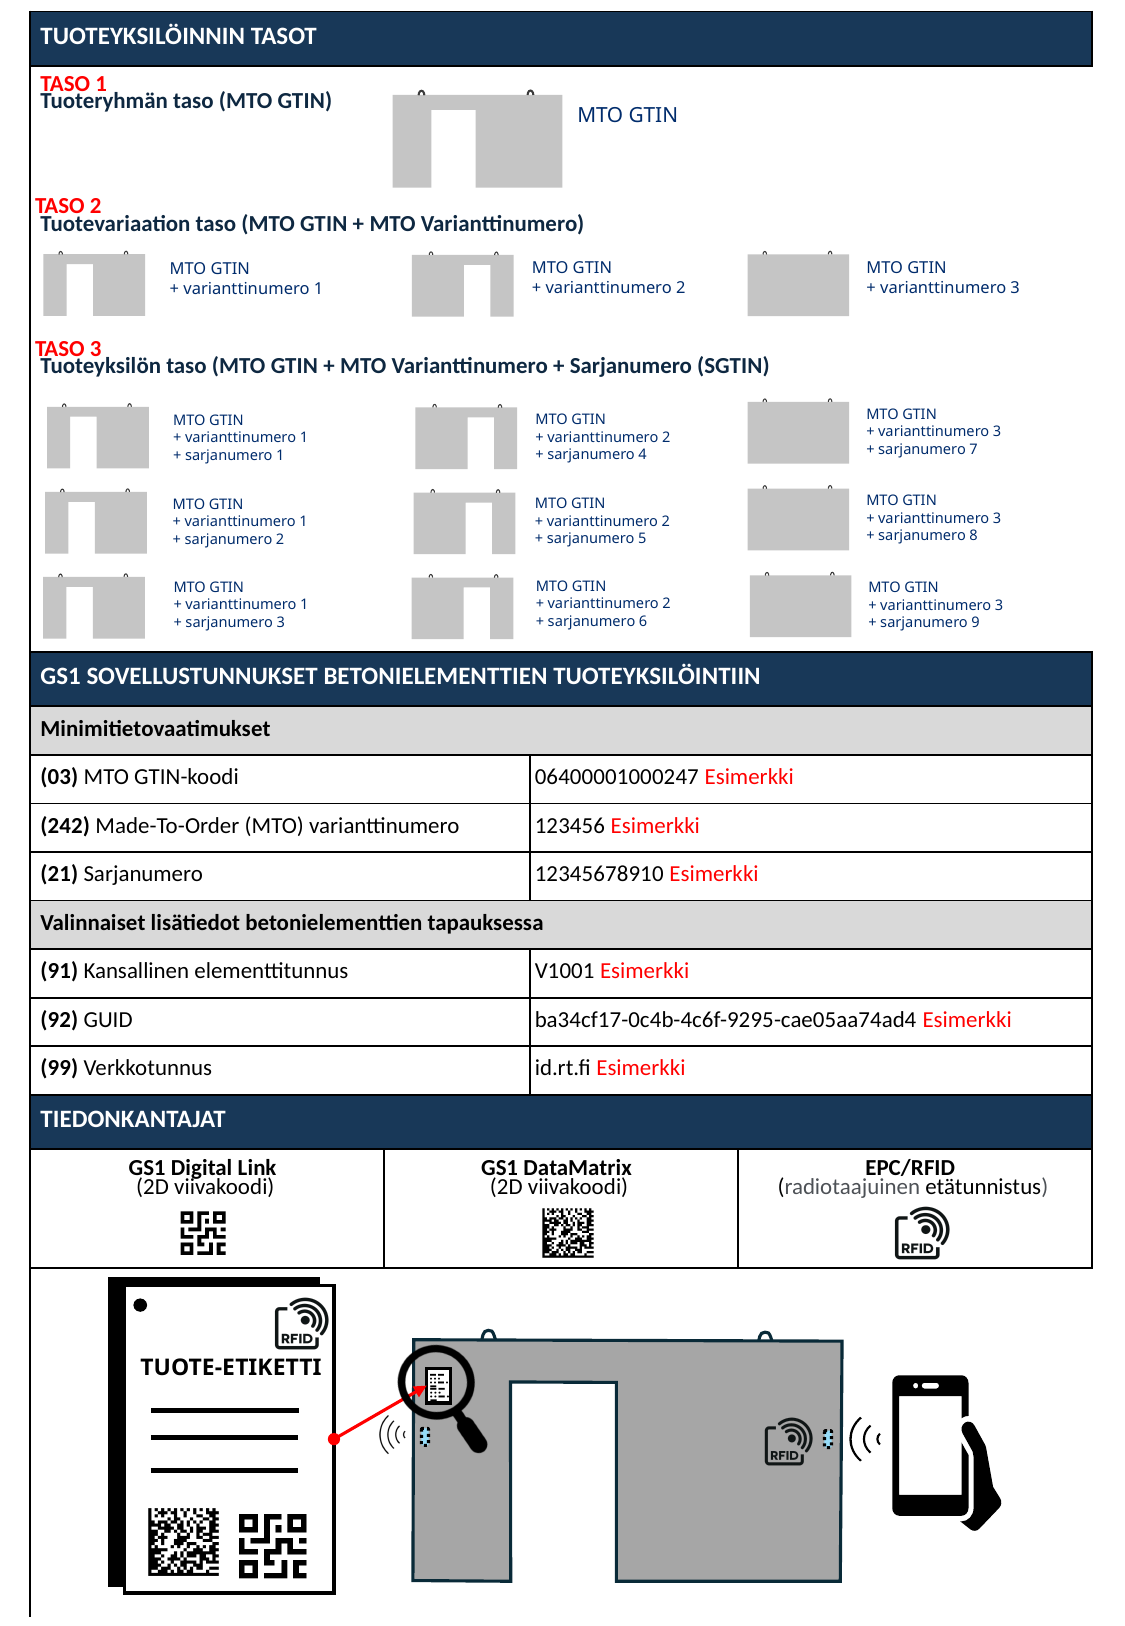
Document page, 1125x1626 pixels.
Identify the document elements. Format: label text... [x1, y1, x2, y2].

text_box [746, 250, 850, 317]
table_cell (21) Sarjanumero [31, 853, 529, 900]
table_cell 123456 Esimerkki [531, 804, 1091, 851]
text_box MTO GTIN + varianttinumero 3 + sarjanumero 8 [851, 483, 1064, 552]
table_cell EPC/RFID (radiotaajuinen etätunnistus) [739, 1150, 1091, 1267]
table_cell [31, 1269, 1092, 1617]
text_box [746, 485, 850, 551]
text_box MTO GTIN + varianttinumero 3 + sarjanumero 7 [851, 397, 1064, 465]
table_header TUOTEYKSILÖINNIN TASOT [31, 12, 1091, 65]
table_cell 12345678910 Esimerkki [531, 853, 1091, 900]
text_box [746, 398, 850, 465]
table_cell id.rt.fi Esimerkki [531, 1047, 1091, 1094]
table_cell TASO 2 Tuotevariaation taso (MTO GTIN + MTO Varianttinumero) [31, 176, 1092, 242]
table_cell V1001 Esimerkki [531, 950, 1091, 997]
table_cell GS1 DataMatrix (2D viivakoodi) [385, 1150, 737, 1203]
table_cell Minimitietovaatimukset [31, 707, 1091, 754]
table_cell TASO 3 Tuoteyksilön taso (MTO GTIN + MTO Varianttinumero + Sarjanumero (SGTIN) [31, 242, 1092, 651]
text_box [172, 1203, 950, 1264]
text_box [42, 402, 734, 640]
text_box MTO GTIN + varianttinumero 3 + sarjanumero 9 [853, 570, 1066, 638]
table_cell TASO 1 Tuoteryhmän taso (MTO GTIN) [31, 67, 1092, 176]
table_cell (03) MTO GTIN-koodi [31, 756, 529, 803]
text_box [42, 249, 730, 318]
table_cell 06400001000247 Esimerkki [531, 756, 1091, 803]
table_cell (99) Verkkotunnus [31, 1047, 529, 1094]
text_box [108, 1277, 1002, 1594]
table_cell ba34cf17-0c4b-4c6f-9295-cae05aa74ad4 Esimerkki [531, 999, 1091, 1045]
table_cell (242) Made-To-Order (MTO) varianttinumero [31, 804, 529, 851]
table_cell GS1 Digital Link (2D viivakoodi) [31, 1150, 383, 1267]
table_cell (91) Kansallinen elementtitunnus [31, 950, 529, 997]
text_box MTO GTIN + varianttinumero 3 [851, 249, 1064, 304]
table_cell TIEDONKANTAJAT [31, 1096, 1091, 1148]
text_box MTO GTIN [563, 94, 709, 135]
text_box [392, 89, 563, 189]
table_cell Valinnaiset lisätiedot betonielementtien tapauksessa [31, 901, 1091, 948]
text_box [749, 571, 852, 638]
table_cell GS1 SOVELLUSTUNNUKSET BETONIELEMENTTIEN TUOTEYKSILÖINTIIN [31, 653, 1091, 705]
table_cell (92) GUID [31, 999, 529, 1045]
